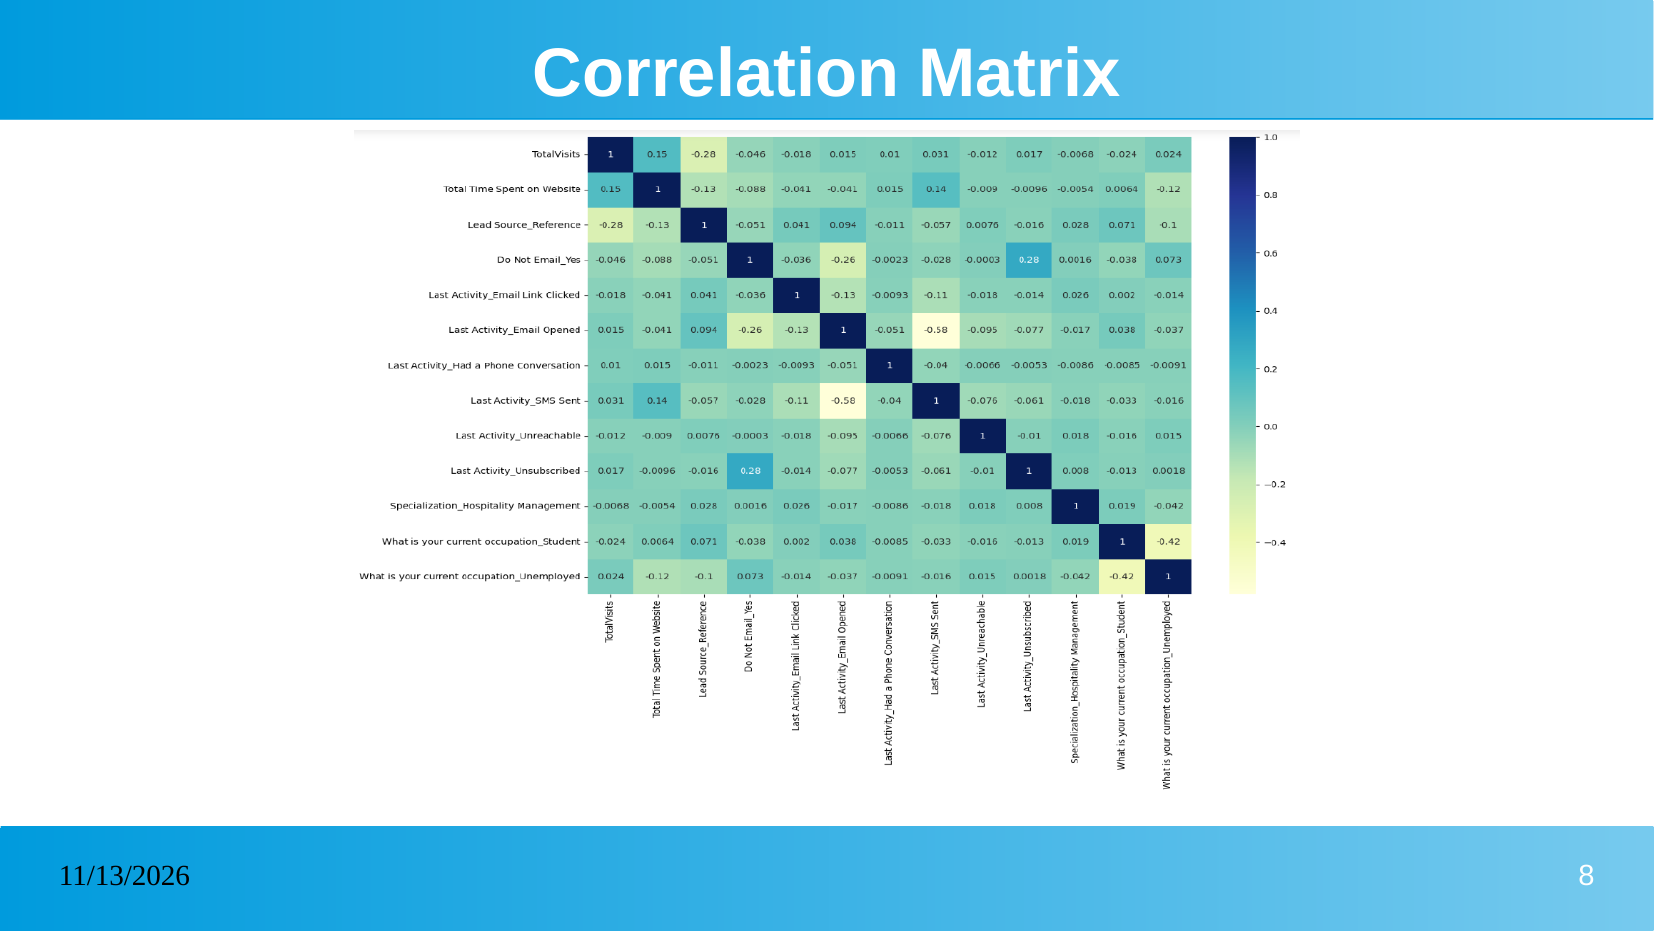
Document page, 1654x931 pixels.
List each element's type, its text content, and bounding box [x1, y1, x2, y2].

title Correlation Matrix [59, 29, 1595, 108]
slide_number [59, 856, 443, 916]
picture [354, 130, 1300, 798]
slide_number 8 [1210, 856, 1595, 916]
